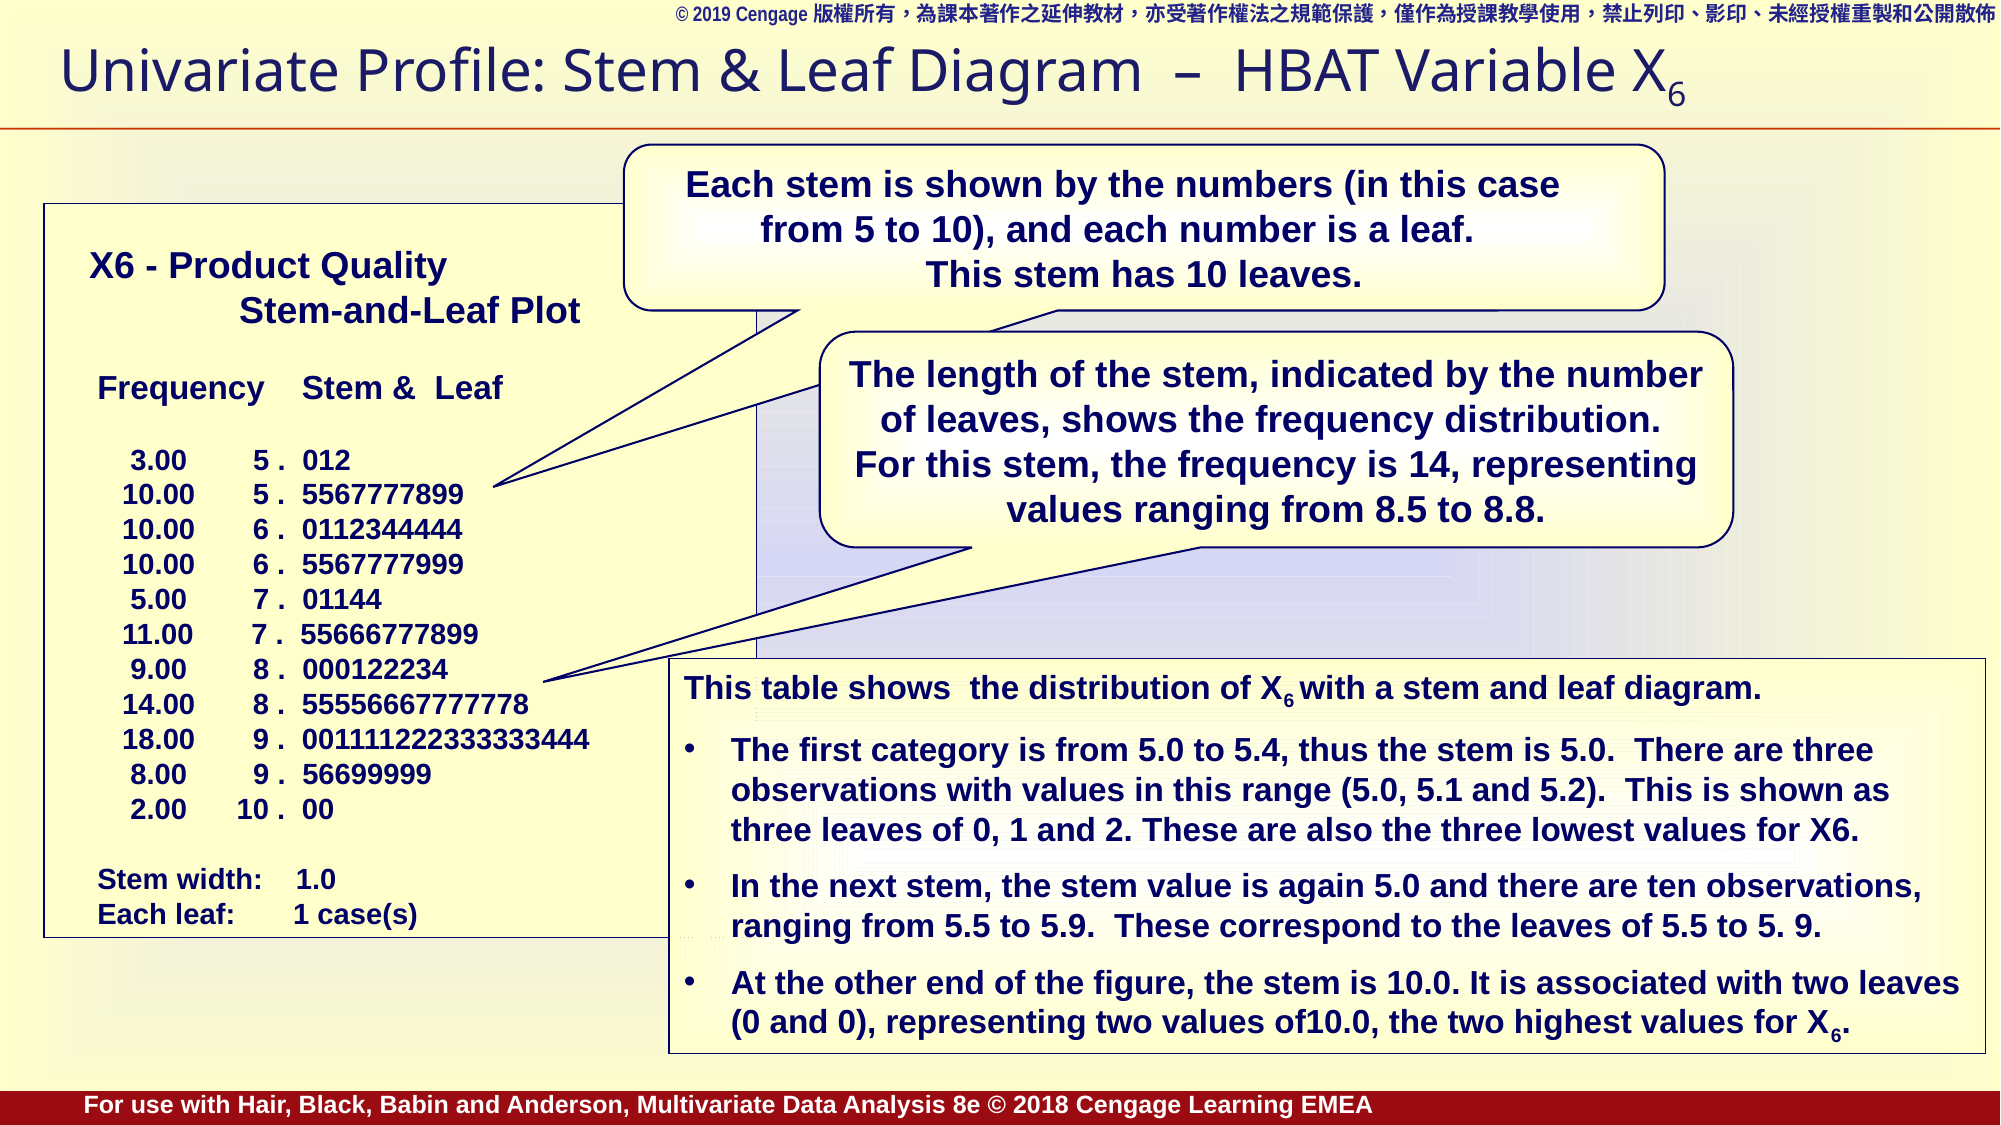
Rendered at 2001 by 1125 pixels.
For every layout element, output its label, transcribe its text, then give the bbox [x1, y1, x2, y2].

text_box For use with Hair, Black, Babin and Anderson, Multivariate Data Analysis 8e © 2018 Cengage Learning EMEA [0, 1081, 1519, 1125]
title Univariate Profile: Stem & Leaf Diagram – HBAT Variable X6 [44, 20, 1921, 126]
text_box The length of the stem, indicated by the number of leaves, shows the frequency distribution. For this stem, the frequency is 14, representing values ranging from 8.5 to 8.8. [543, 331, 1734, 682]
text_box This table shows the distribution of X6 with a stem and leaf diagram. The first category is from 5.0 to 5.4, thus the stem is 5.0. There are three observations with values in this range (5.0, 5.1 and 5.2). This is shown as three leaves of 0, 1 and 2. These are also the three lowest values for X6. In the next stem, the stem value is again 5.0 and there are ten observations, ranging from 5.5 to 5.9. These correspond to the leaves of 5.5 to 5. 9. At the other end of the figure, the stem is 10.0. It is associated with two leaves (0 and 0), representing two values of10.0, the two highest values for X6. [669, 658, 1986, 1054]
picture [1519, 1091, 2000, 1125]
text_box Each stem is shown by the numbers (in this case from 5 to 10), and each number is a leaf. This stem has 10 leaves. [493, 144, 1665, 487]
text_box X6 - Product Quality Stem-and-Leaf Plot Frequency Stem & Leaf 3.00 5 . 012 10.00 5 . 5567777899 10.00 6 . 0112344444 10.00 6 . 5567777999 5.00 7 . 01144 11.00 7 . 55666777899 9.00 8 . 000122234 14.00 8 . 55556667777778 18.00 9 . 001111222333333444 8.00 9 . 56699999 2.00 10 . 00 Stem width: 1.0 Each leaf: 1 case(s) [44, 203, 757, 938]
